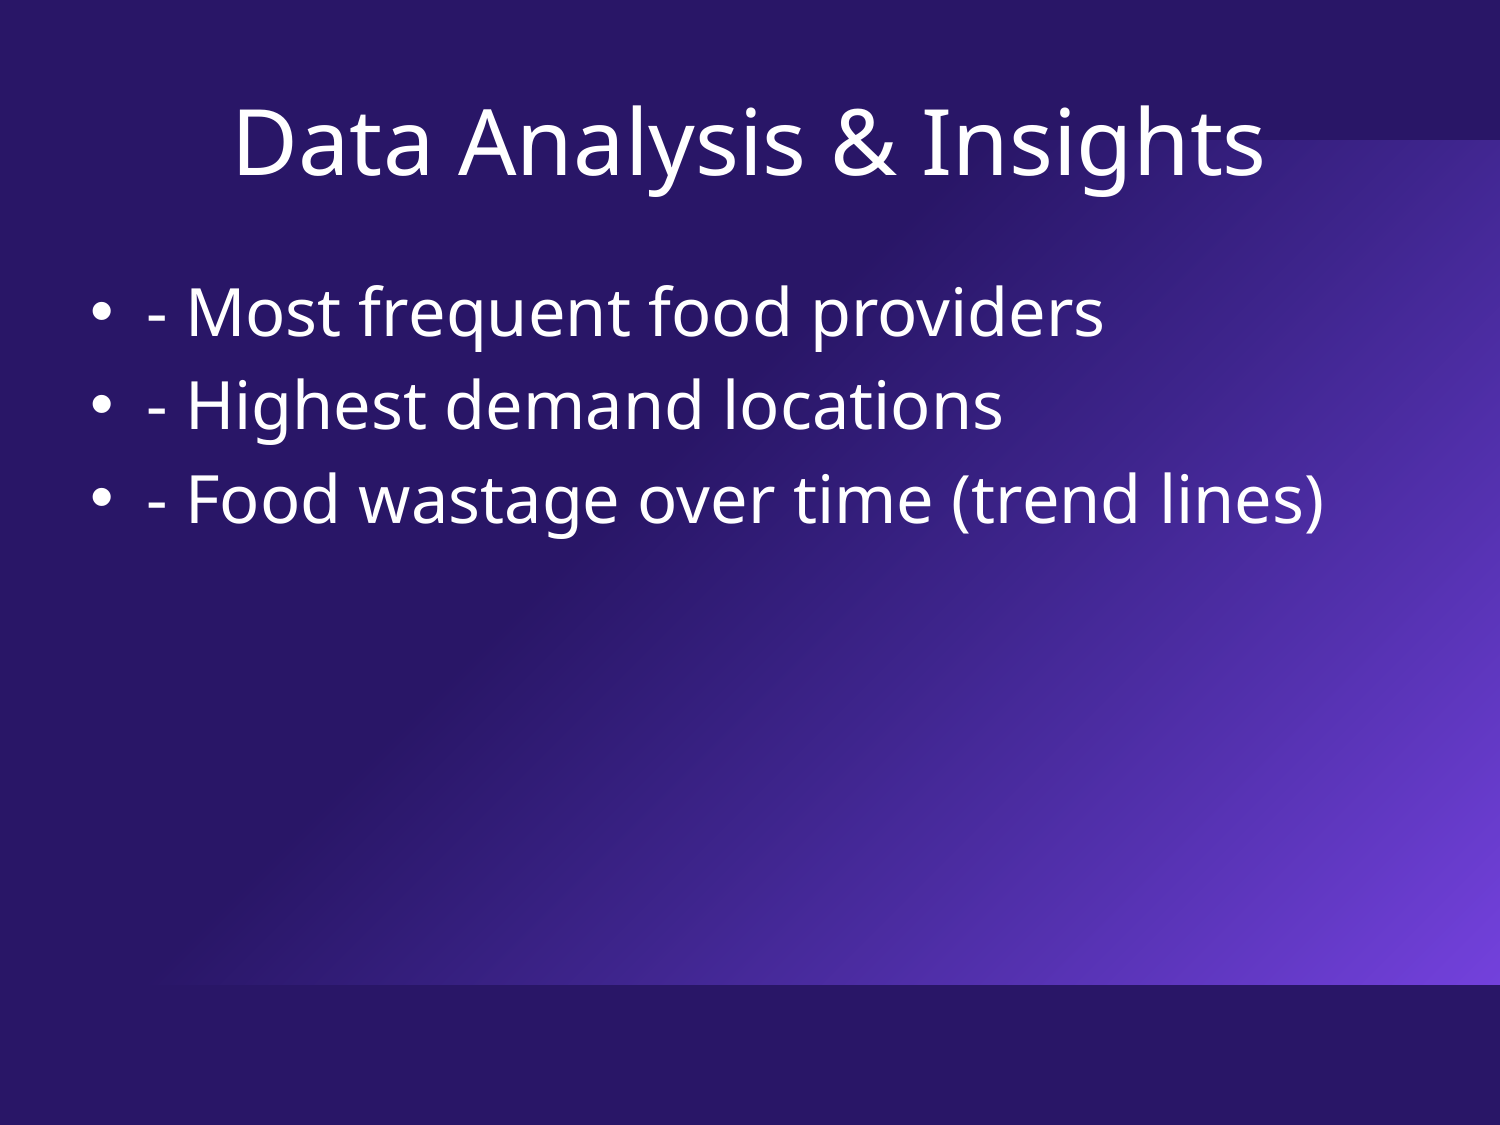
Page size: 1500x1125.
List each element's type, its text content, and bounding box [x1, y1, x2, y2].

text_box Data Analysis & Insights [74, 45, 1425, 233]
text_box - Most frequent food providers - Highest demand locations - Food wastage over time (trend lines) [74, 262, 1425, 1005]
